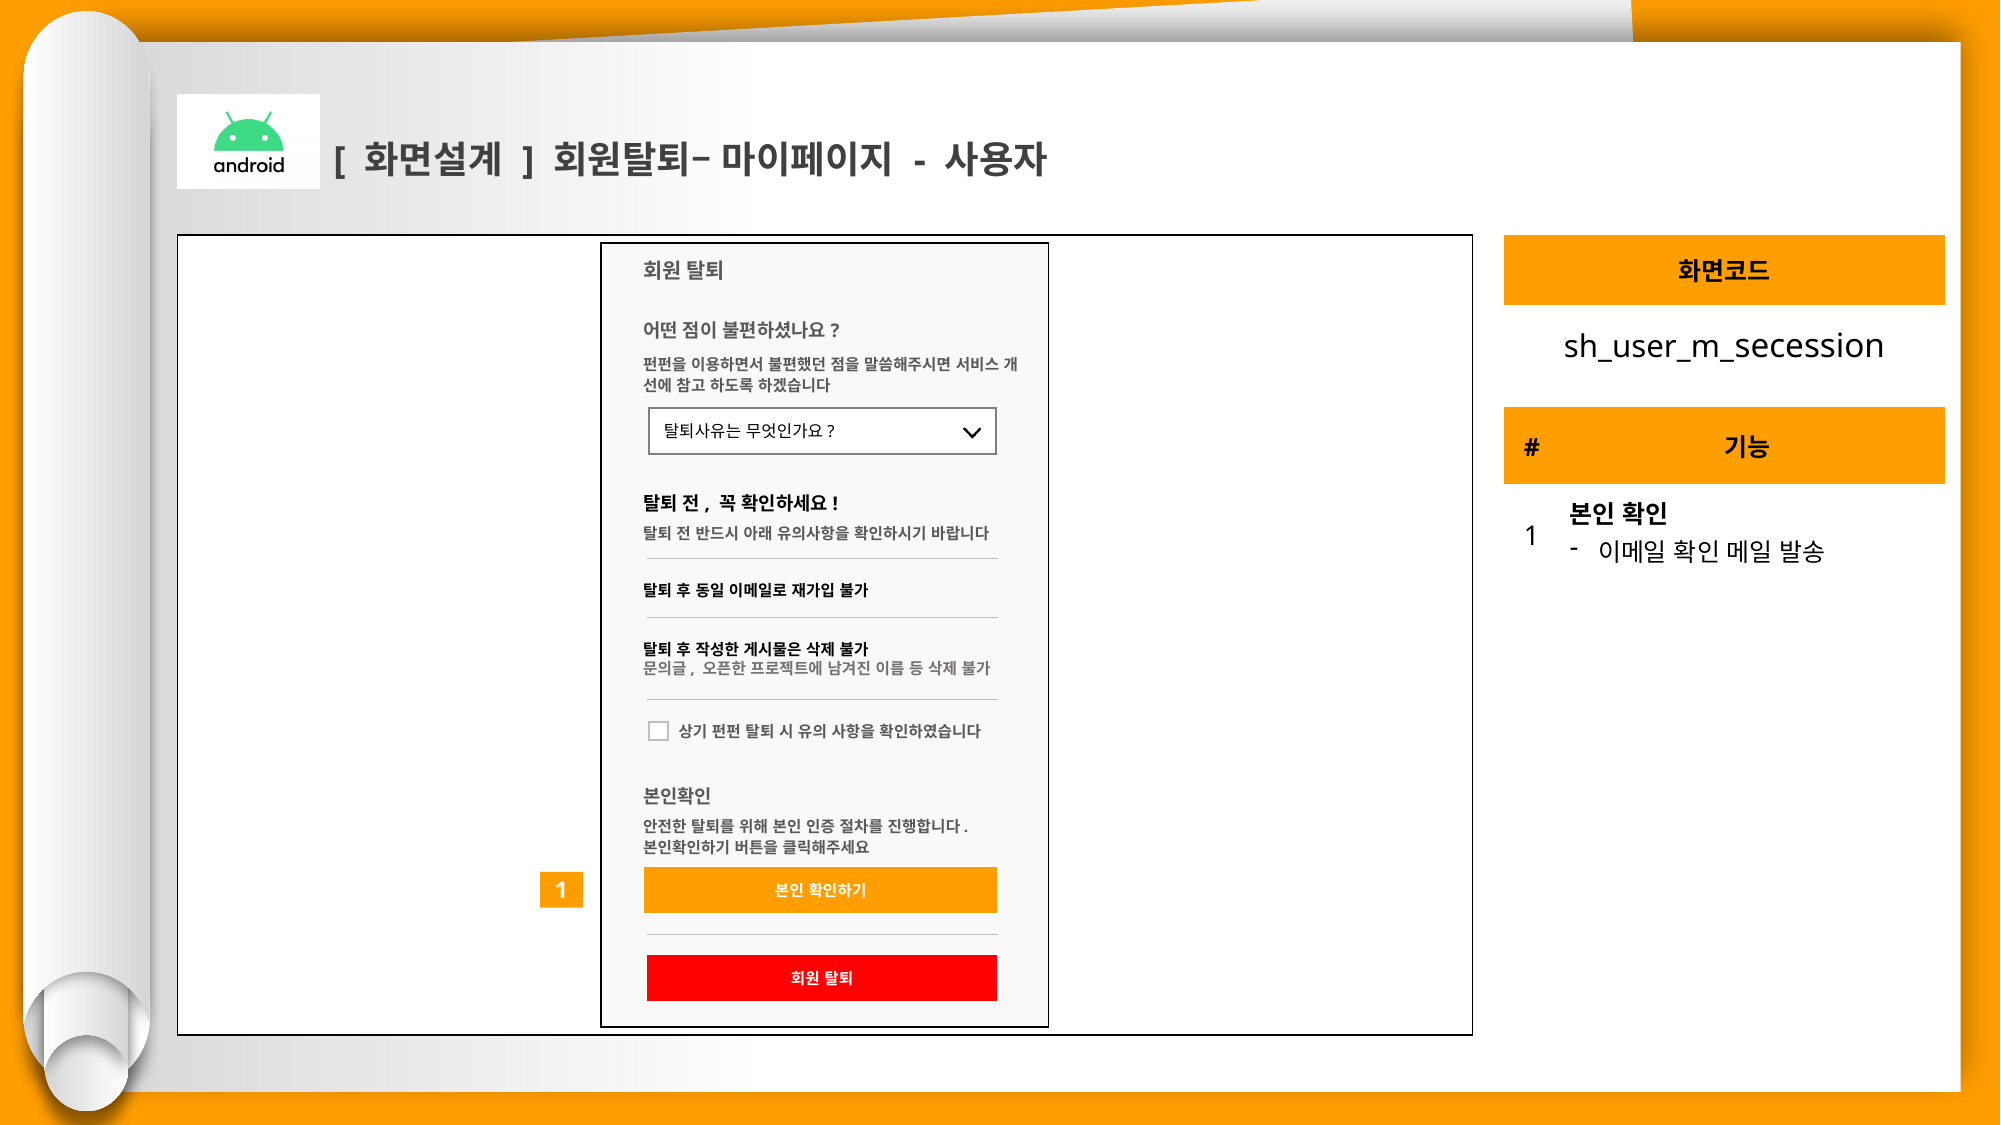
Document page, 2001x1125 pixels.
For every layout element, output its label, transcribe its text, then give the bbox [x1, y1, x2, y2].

text_box 어떤 점이 불편하셨나요? [627, 318, 929, 342]
text_box 탈퇴 후 작성한 게시물은 삭제 불가 문의글, 오픈한 프로젝트에 남겨진 이름 등 삭제 불가 [627, 630, 1293, 687]
text_box [1155, 0, 1633, 5]
table_cell 본인 확인 이메일 확인 메일 발송 [1550, 484, 1945, 585]
text_box [150, 42, 1962, 1093]
text_box [ 화면설계 ] 회원탈퇴– 마이페이지 - 사용자 [322, 107, 1404, 187]
table_cell 1 [1504, 484, 1550, 585]
text_box 1 [539, 871, 584, 909]
table_header 화면코드 [1504, 235, 1945, 305]
text_box 상기 펀펀 탈퇴 시 유의 사항을 확인하였습니다 [663, 711, 1329, 751]
text_box 탈퇴 전, 꼭 확인하세요! [627, 491, 929, 513]
picture [177, 94, 320, 189]
text_box 안전한 탈퇴를 위해 본인 인증 절차를 진행합니다. 본인확인하기 버튼을 클릭해주세요 [627, 819, 1242, 853]
text_box [600, 242, 1050, 1028]
text_box 본인확인 [627, 784, 929, 808]
text_box 탈퇴 후 동일 이메일로 재가입 불가 [627, 570, 1293, 610]
text_box 회원 탈퇴 [645, 953, 999, 1003]
text_box [176, 234, 1473, 1036]
picture [963, 423, 981, 442]
text_box 펀펀을 이용하면서 불편했던 점을 말씀해주시면 서비스 개 선에 참고 하도록 하겠습니다 [627, 353, 1293, 394]
table_cell sh_user_m_secession [1504, 305, 1945, 385]
text_box 탈퇴사유는 무엇인가요? [648, 407, 997, 455]
table_header 기능 [1550, 407, 1945, 484]
text_box 본인 확인하기 [642, 865, 999, 915]
text_box [648, 721, 669, 741]
text_box 회원 탈퇴 [627, 258, 781, 282]
text_box 탈퇴 전 반드시 아래 유의사항을 확인하시기 바랍니다 [627, 513, 1293, 554]
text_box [23, 11, 150, 1111]
table_header # [1504, 407, 1550, 484]
